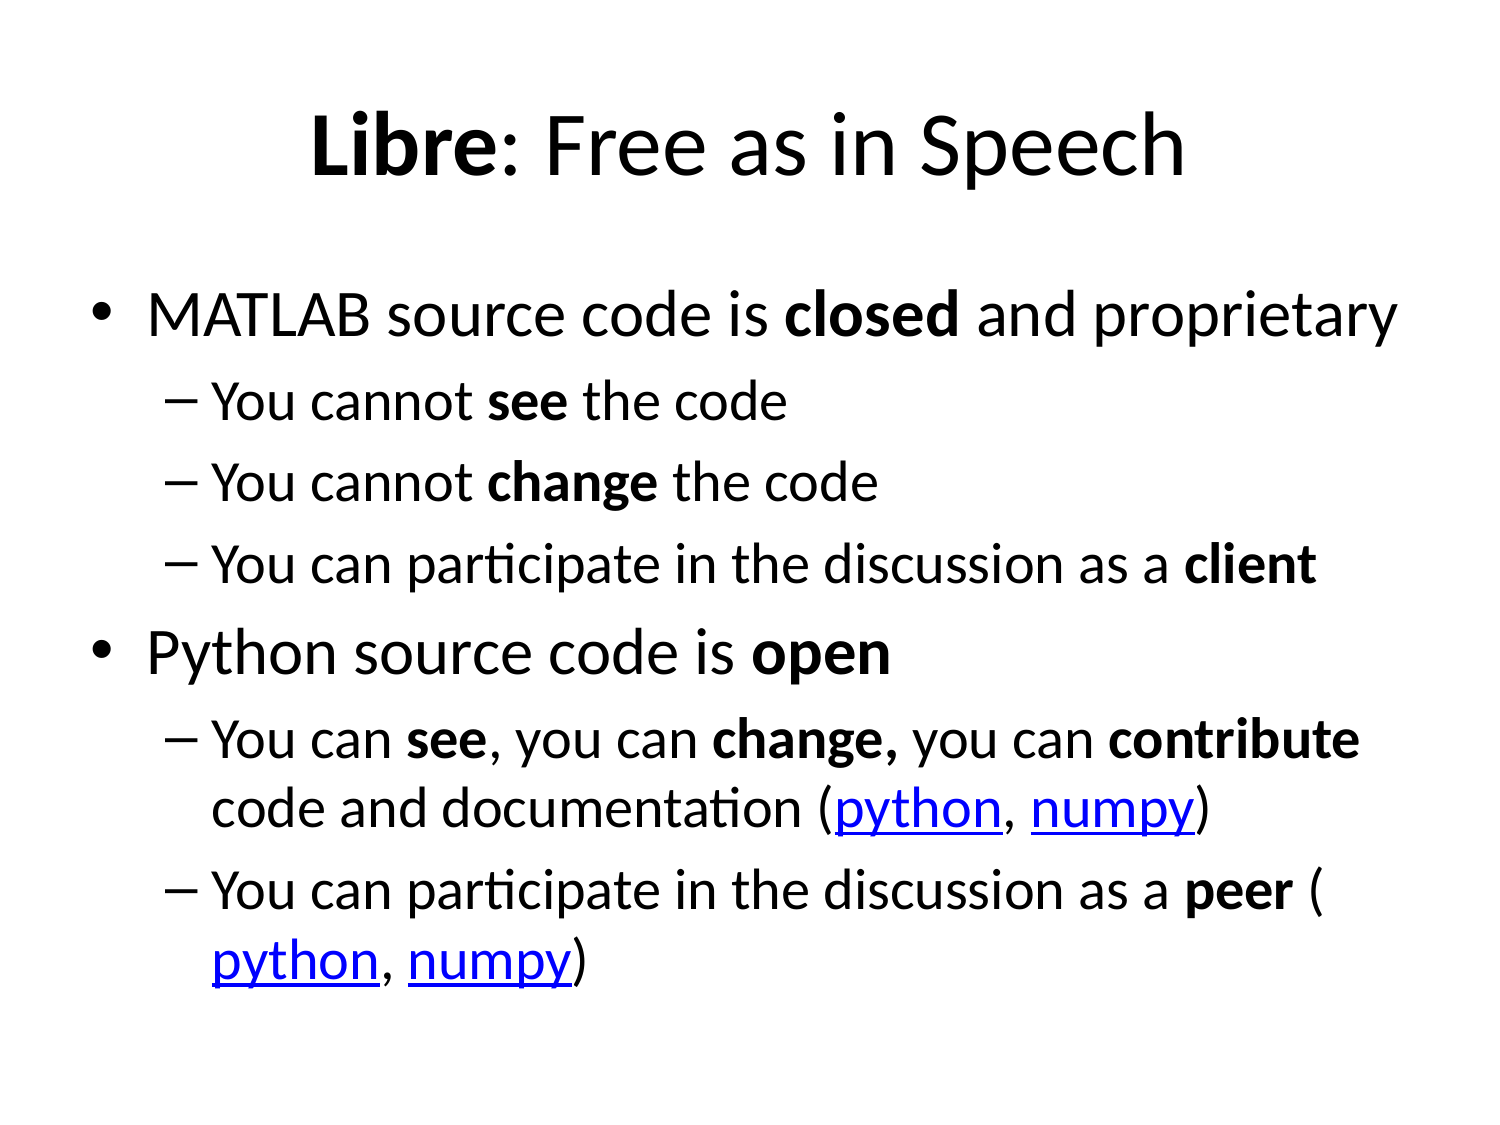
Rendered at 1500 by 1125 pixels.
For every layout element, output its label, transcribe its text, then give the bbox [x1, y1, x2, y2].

list MATLAB source code is closed and proprietary You cannot see the code You cannot change the code You can participate in the discussion as a client Python source code is open You can see, you can change, you can contribute code and documentation (python, numpy) You can participate in the discussion as a peer (python, numpy) [75, 262, 1425, 1005]
title Libre: Free as in Speech [75, 45, 1425, 233]
